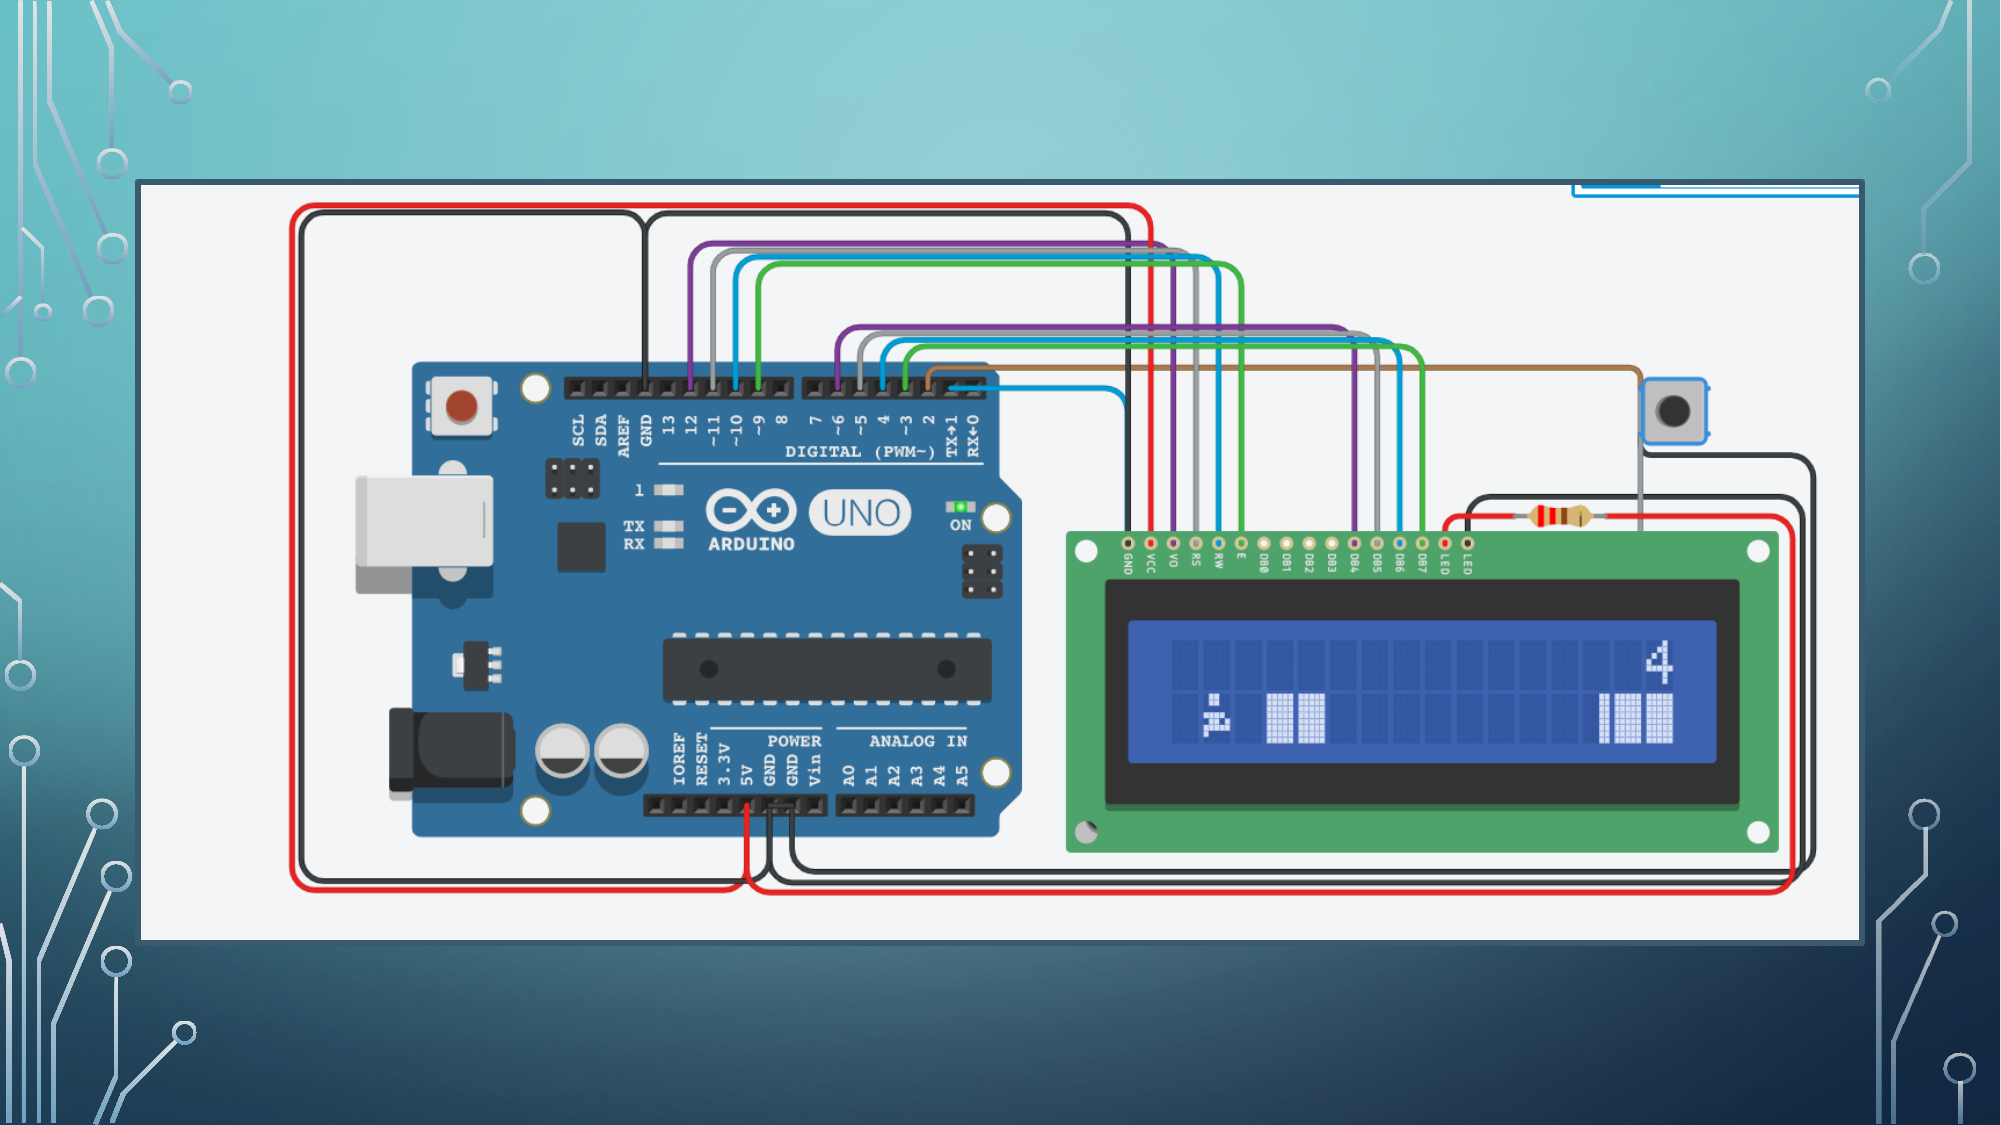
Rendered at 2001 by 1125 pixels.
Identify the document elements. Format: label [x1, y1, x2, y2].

picture [1575, 184, 1860, 194]
picture [140, 184, 1860, 941]
